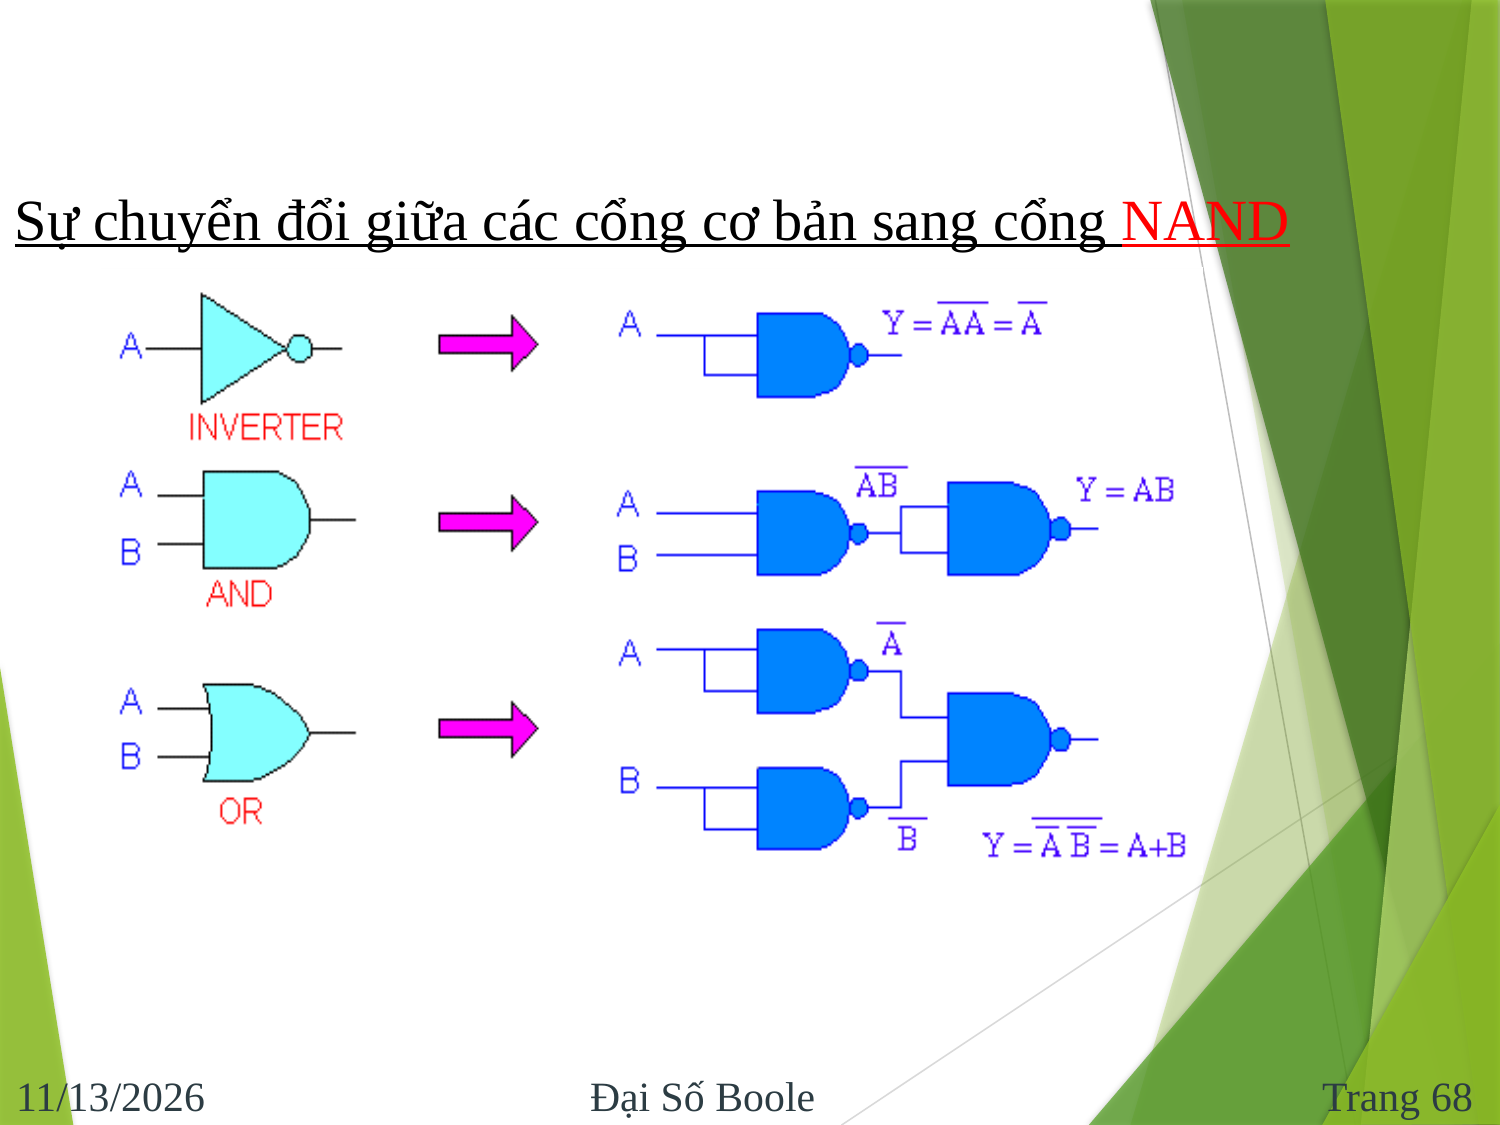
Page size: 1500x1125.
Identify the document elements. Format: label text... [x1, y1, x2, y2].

slide_number Trang 68 [1287, 1065, 1488, 1125]
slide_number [0, 1065, 221, 1125]
footer Đại Số Boole [575, 1065, 864, 1125]
text_box Sự chuyển đổi giữa các cổng cơ bản sang cổng NAND [0, 174, 1338, 260]
picture [101, 266, 1203, 876]
